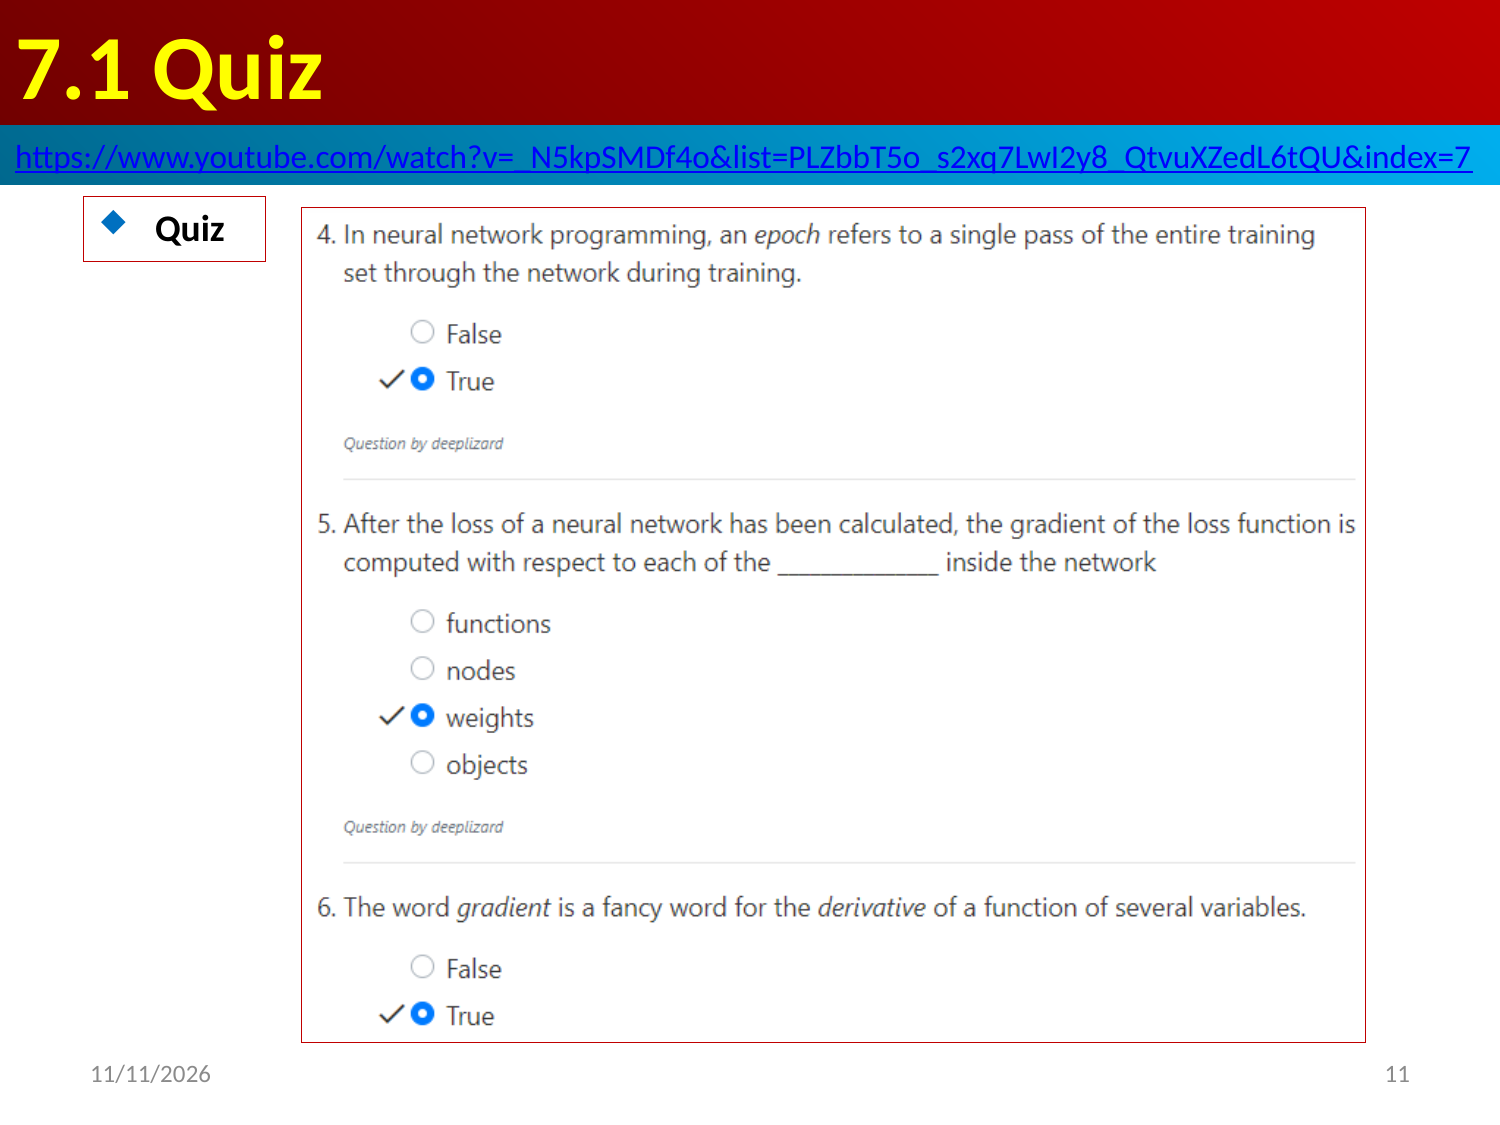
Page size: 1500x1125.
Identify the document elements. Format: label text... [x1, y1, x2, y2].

slide_number 11 [1074, 1042, 1425, 1103]
text_box https://www.youtube.com/watch?v=_N5kpSMDf4o&list=PLZbbT5o_s2xq7LwI2y8_QtvuXZedL6tQU&index=7 [0, 125, 1500, 185]
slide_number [75, 1042, 425, 1103]
text_box Quiz [83, 196, 266, 262]
picture [300, 207, 1367, 1043]
title 7.1 Quiz [0, 0, 1500, 125]
